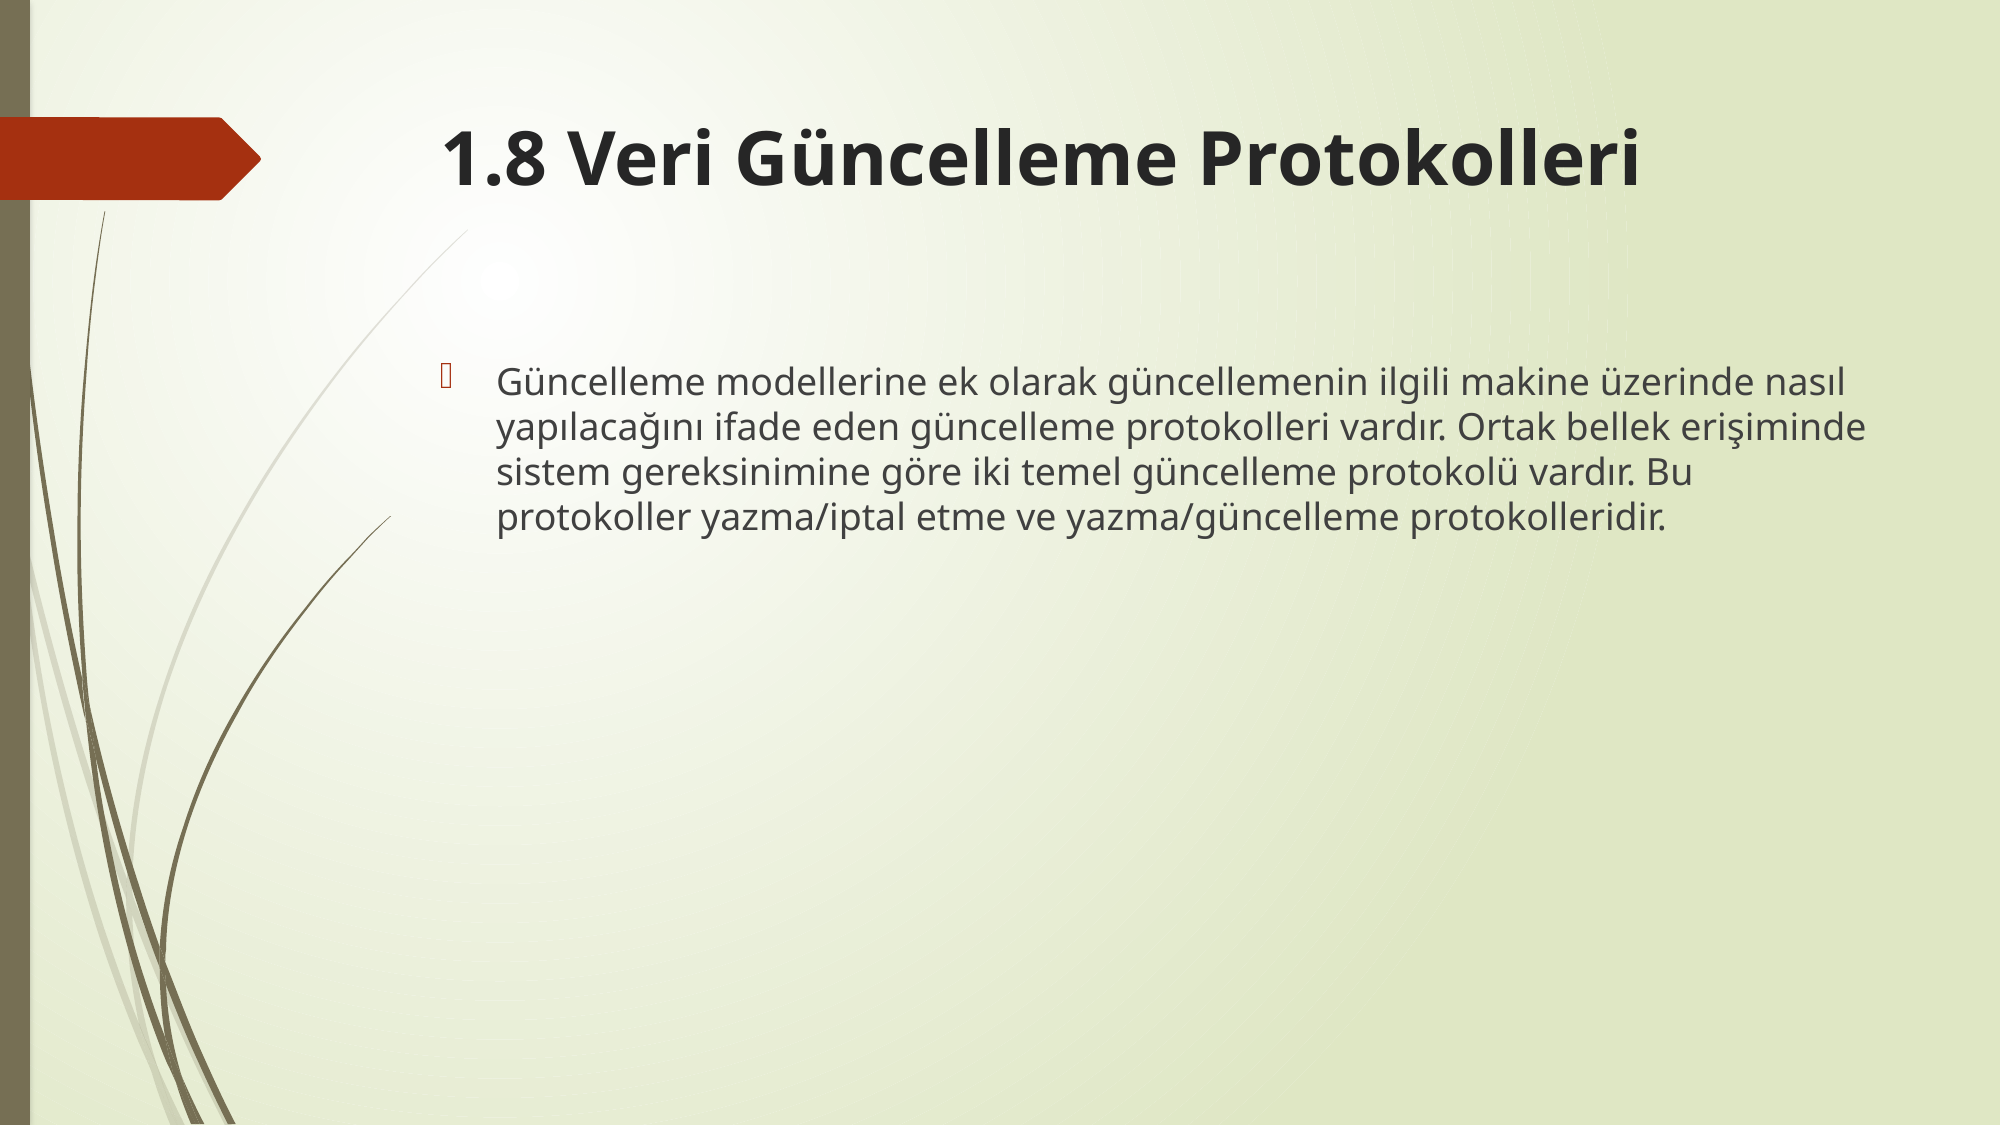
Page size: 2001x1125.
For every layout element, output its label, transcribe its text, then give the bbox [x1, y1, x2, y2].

title 1.8 Veri Güncelleme Protokolleri [425, 102, 1888, 313]
list Güncelleme modellerine ek olarak güncellemenin ilgili makine üzerinde nasıl yapılacağını ifade eden güncelleme protokolleri vardır. Ortak bellek erişiminde sistem gereksinimine göre iki temel güncelleme protokolü vardır. Bu protokoller yazma/iptal etme ve yazma/güncelleme protokolleridir. [424, 350, 1888, 970]
